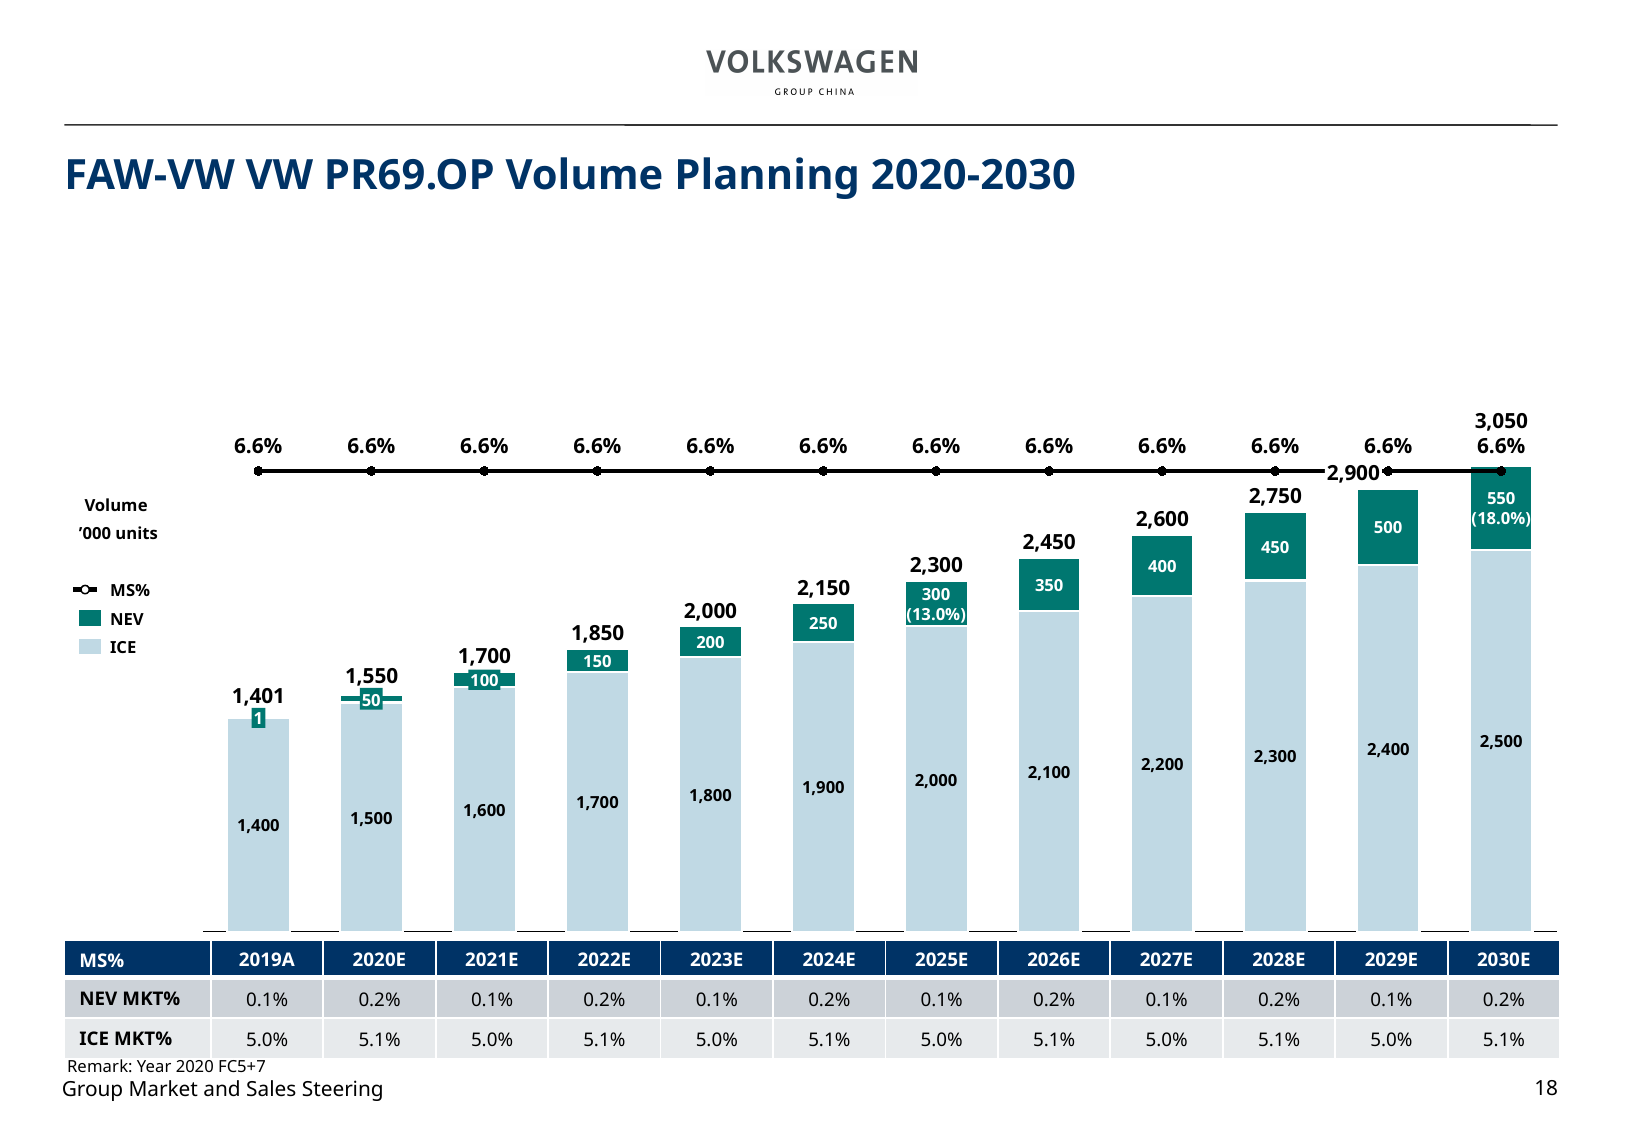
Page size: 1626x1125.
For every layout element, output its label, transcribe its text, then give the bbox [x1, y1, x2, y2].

table_header 2022E [549, 954, 660, 975]
table_cell 0.2% [774, 980, 885, 1017]
table_cell NEV MKT% [65, 980, 210, 1017]
table_cell 5.1% [774, 1019, 885, 1058]
table_cell 0.1% [1336, 980, 1447, 1017]
table_cell 5.1% [1224, 1019, 1334, 1058]
table_cell 0.2% [549, 980, 660, 1017]
table_header 2028E [1224, 954, 1334, 975]
slide_number 18 [1437, 1074, 1558, 1104]
text_box Remark: Year 2020 FC5+7 [67, 1055, 324, 1074]
table_cell 5.1% [1449, 1019, 1559, 1058]
table_header 2023E [661, 954, 772, 975]
text_box NEV [110, 608, 141, 629]
picture [705, 49, 918, 96]
table_header MS% [65, 941, 210, 975]
table_header 2029E [1336, 954, 1447, 975]
chart [187, 429, 1572, 946]
table_cell 0.1% [1111, 980, 1222, 1017]
table_header 2019A [212, 954, 322, 975]
text_box 3,050 [1472, 408, 1530, 428]
table_cell 0.1% [437, 980, 547, 1017]
table_cell 5.1% [324, 1019, 435, 1058]
table_cell 0.2% [324, 980, 435, 1017]
table_cell 5.0% [661, 1019, 772, 1058]
table_header 2025E [886, 954, 997, 975]
table_cell ICE MKT% [65, 1019, 210, 1058]
table_cell 0.2% [999, 980, 1109, 1017]
text_box [78, 637, 102, 656]
table_cell 5.1% [999, 1019, 1109, 1058]
table_header 2020E [324, 954, 435, 975]
footer Group Market and Sales Steering [61, 1075, 429, 1120]
table_header 2024E [774, 954, 885, 975]
table_cell 5.0% [437, 1019, 547, 1058]
table_cell 5.0% [1336, 1019, 1447, 1058]
table_cell 0.1% [212, 980, 322, 1017]
table_header 2027E [1111, 954, 1222, 975]
text_box MS% [110, 580, 147, 601]
text_box [78, 609, 102, 627]
table_cell 0.1% [661, 980, 772, 1017]
table_header 2021E [437, 954, 547, 975]
table_cell 0.2% [1449, 980, 1559, 1017]
table_cell 5.1% [549, 1019, 660, 1058]
table_cell 5.0% [1111, 1019, 1222, 1058]
table_header 2030E [1449, 954, 1559, 975]
text_box Volume ’000 units [64, 495, 173, 556]
table_cell 0.1% [886, 980, 997, 1017]
table_cell 5.0% [886, 1019, 997, 1058]
table_cell 0.2% [1224, 980, 1334, 1017]
table_header 2026E [999, 954, 1109, 975]
table_cell 5.0% [212, 1019, 322, 1055]
text_box ICE [110, 636, 133, 657]
title FAW-VW VW PR69.OP Volume Planning 2020-2030 [64, 147, 1558, 260]
